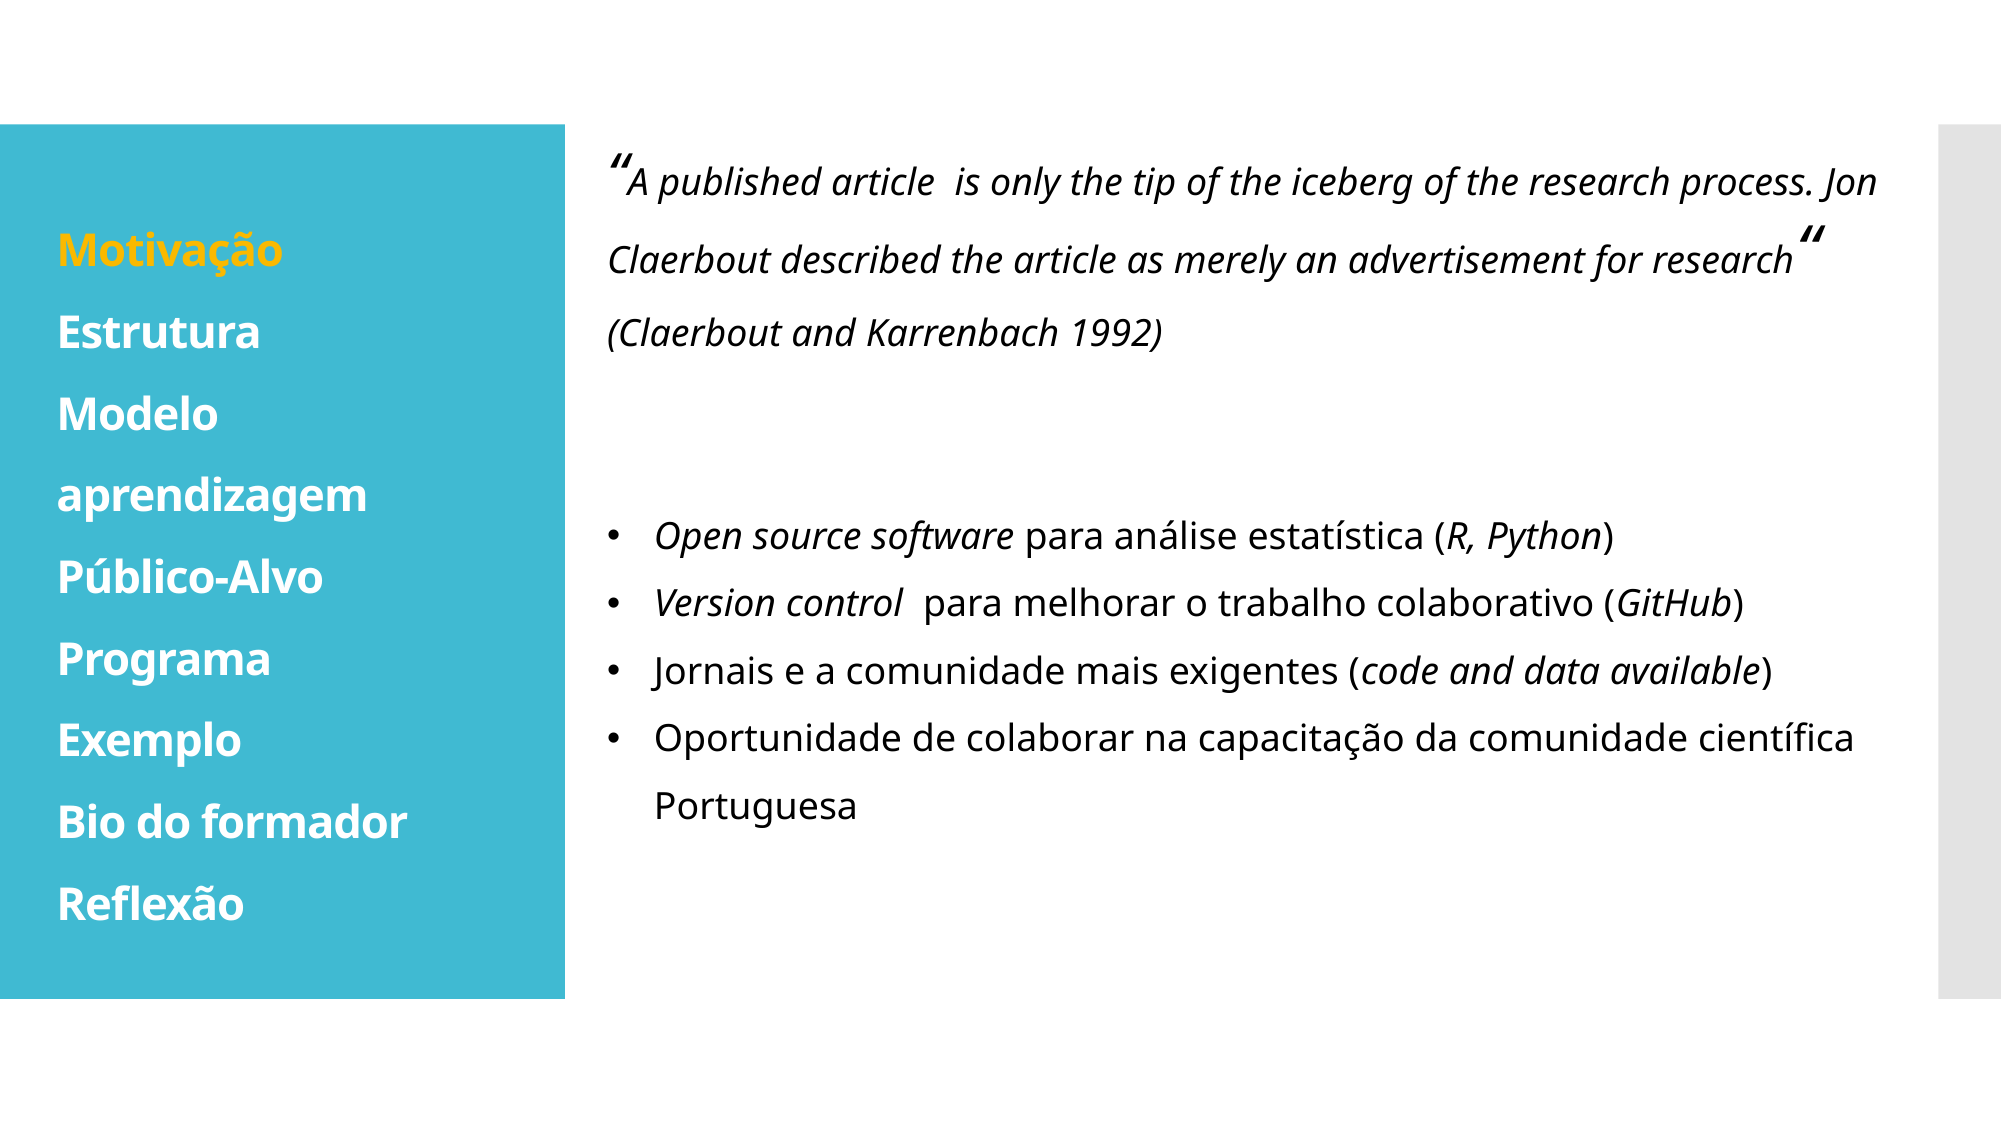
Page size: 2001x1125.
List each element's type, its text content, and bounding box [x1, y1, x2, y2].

title Motivação Estrutura Modelo aprendizagem Público-Alvo Programa Exemplo Bio do formador Reflexão [41, 184, 525, 940]
text_box “A published article is only the tip of the iceberg of the research process. Jon Claerbout described the article as merely an advertisement for research“ (Claerbout and Karrenbach 1992) Open source software para análise estatística (R, Python) Version control para melhorar o trabalho colaborativo (GitHub) Jornais e a comunidade mais exigentes (code and data available) Oportunidade de colaborar na capacitação da comunidade científica Portuguesa [592, 129, 1930, 1037]
